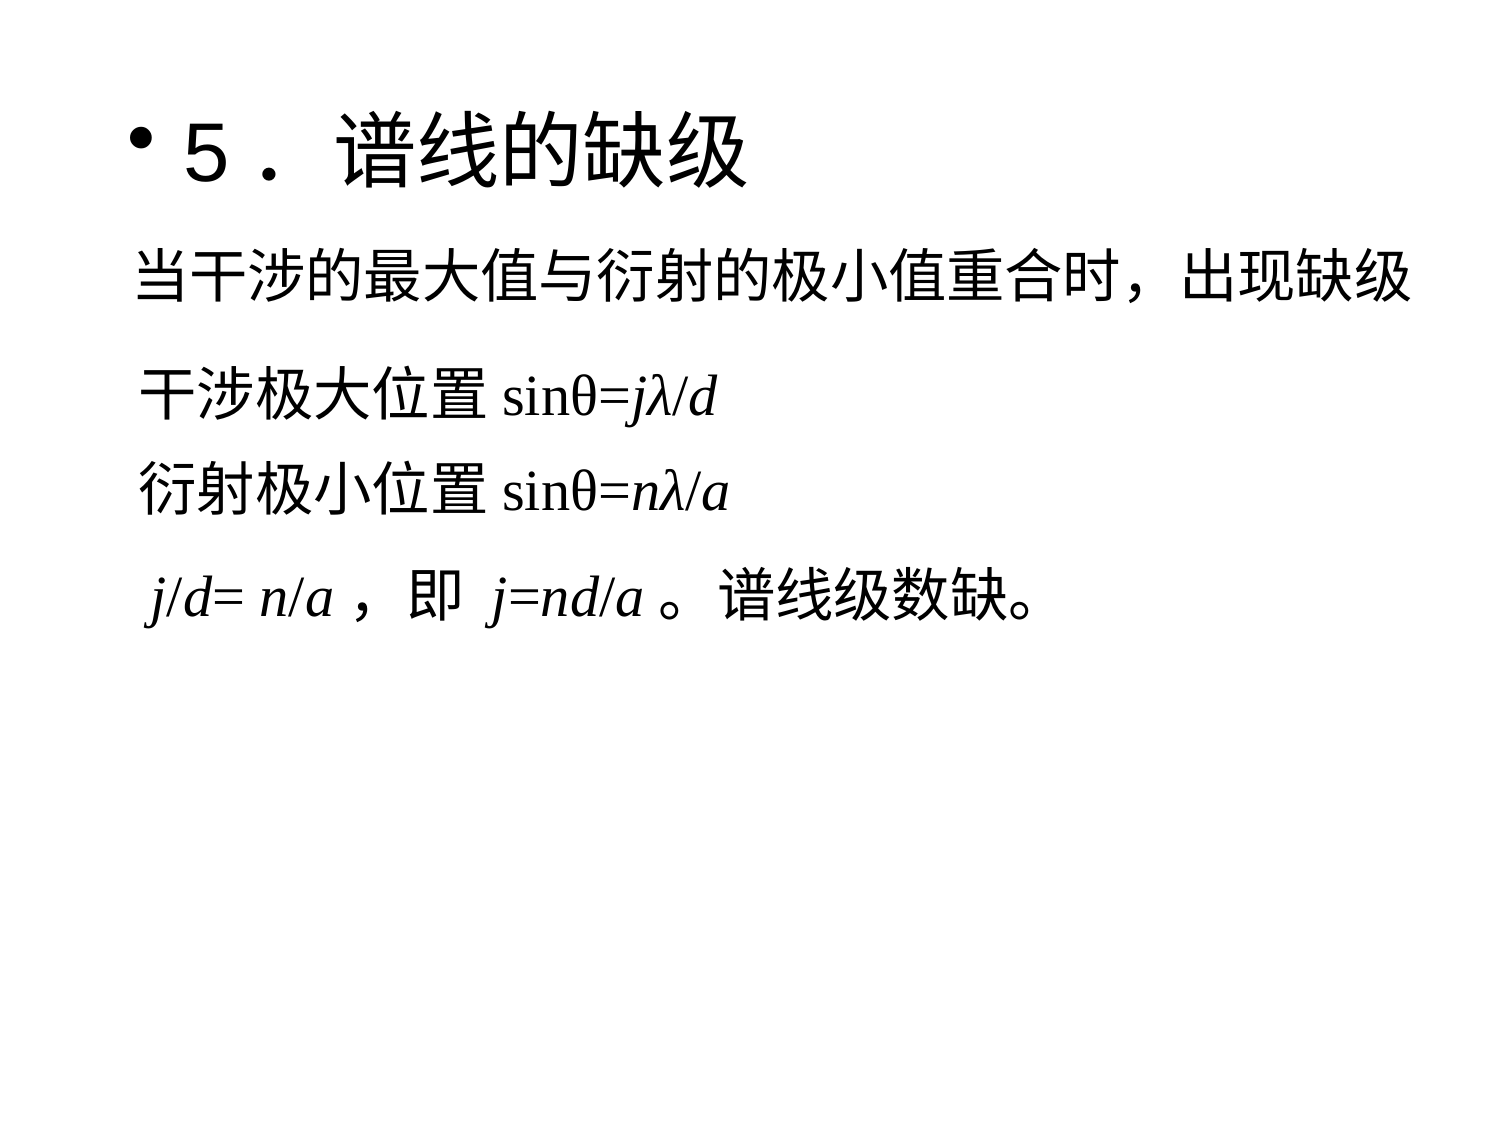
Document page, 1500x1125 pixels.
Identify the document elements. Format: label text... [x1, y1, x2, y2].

text_box 衍射极小位置sinθ=nλ/a [123, 444, 1388, 529]
text_box 干涉极大位置sinθ=jλ/d [123, 350, 1400, 435]
text_box 当干涉的最大值与衍射的极小值重合时，出现缺级 [64, 231, 1436, 317]
text_box j/d= n/a，即 j=nd/a。谱线级数缺。 [135, 550, 1447, 636]
list 5．谱线的缺级 [112, 90, 1388, 231]
